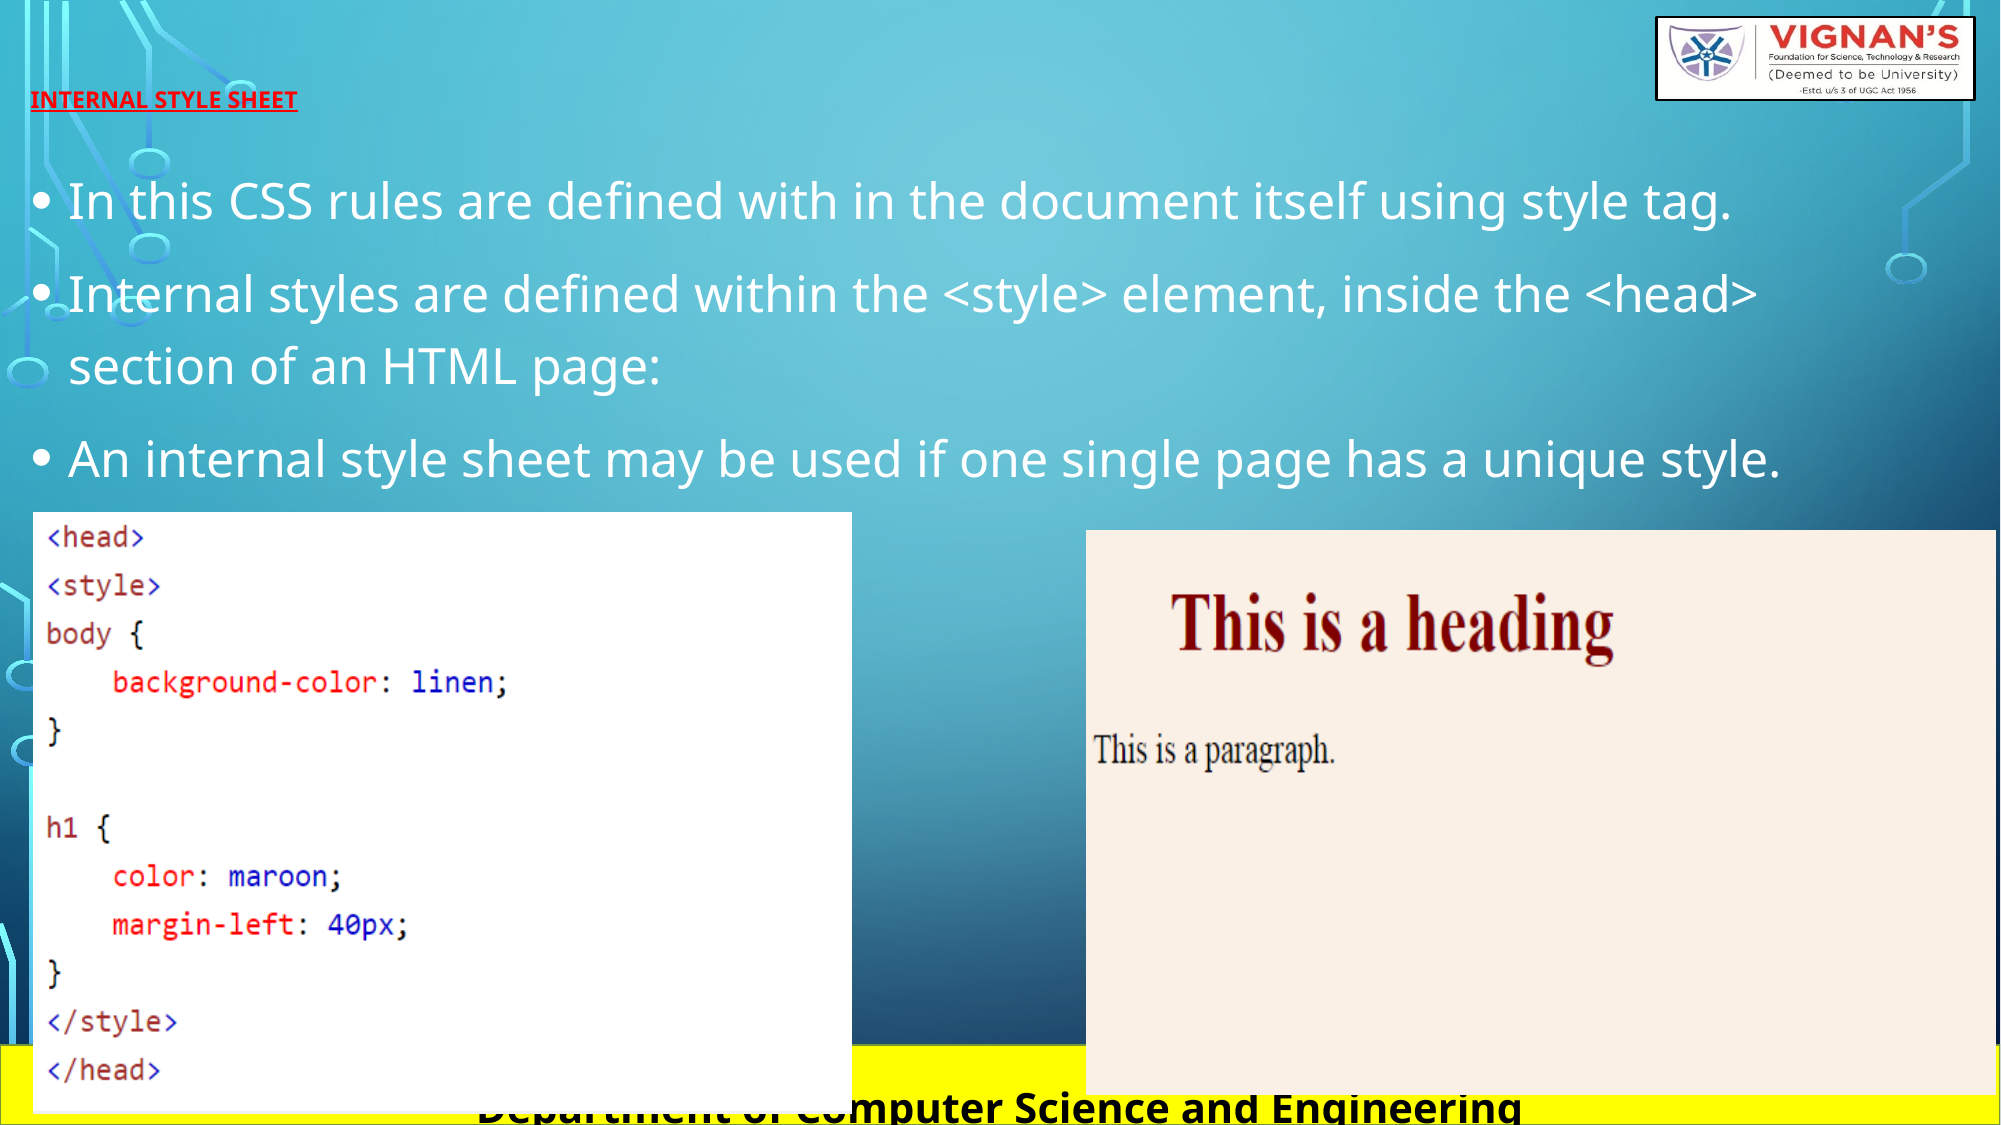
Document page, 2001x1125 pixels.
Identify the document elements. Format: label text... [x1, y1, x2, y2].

picture [33, 512, 852, 1114]
title Internal Style Sheet [15, 29, 1813, 149]
list In this CSS rules are defined with in the document itself using style tag. Internal styles are defined within the <style> element, inside the <head> section of an HTML page: An internal style sheet may be used if one single page has a unique style. [15, 149, 1863, 1125]
picture [1658, 18, 1973, 99]
picture [1086, 530, 1997, 1096]
